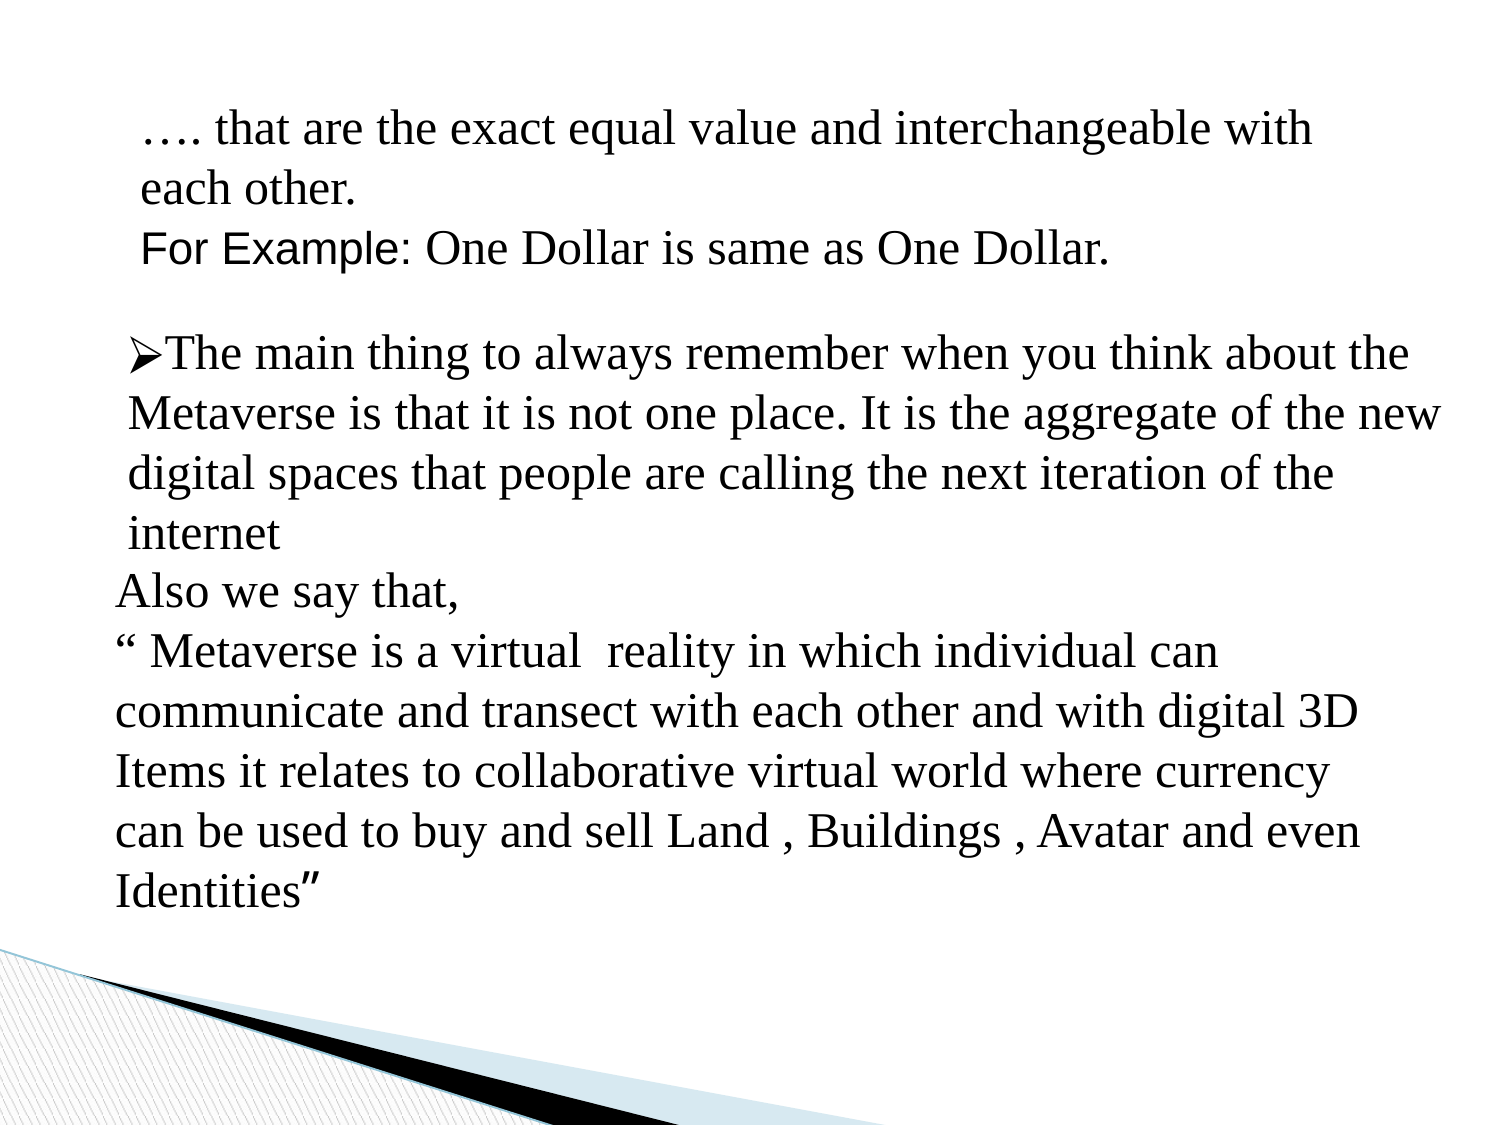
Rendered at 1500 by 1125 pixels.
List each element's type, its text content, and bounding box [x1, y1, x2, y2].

text_box Also we say that, “ Metaverse is a virtual reality in which individual can communicate and transect with each other and with digital 3D Items it relates to collaborative virtual world where currency can be used to buy and sell Land , Buildings , Avatar and even Identities” [99, 549, 1388, 925]
text_box …. that are the exact equal value and interchangeable with each other. For Example: One Dollar is same as One Dollar. [125, 87, 1375, 283]
text_box The main thing to always remember when you think about the Metaverse is that it is not one place. It is the aggregate of the new digital spaces that people are calling the next iteration of the internet [112, 312, 1463, 568]
